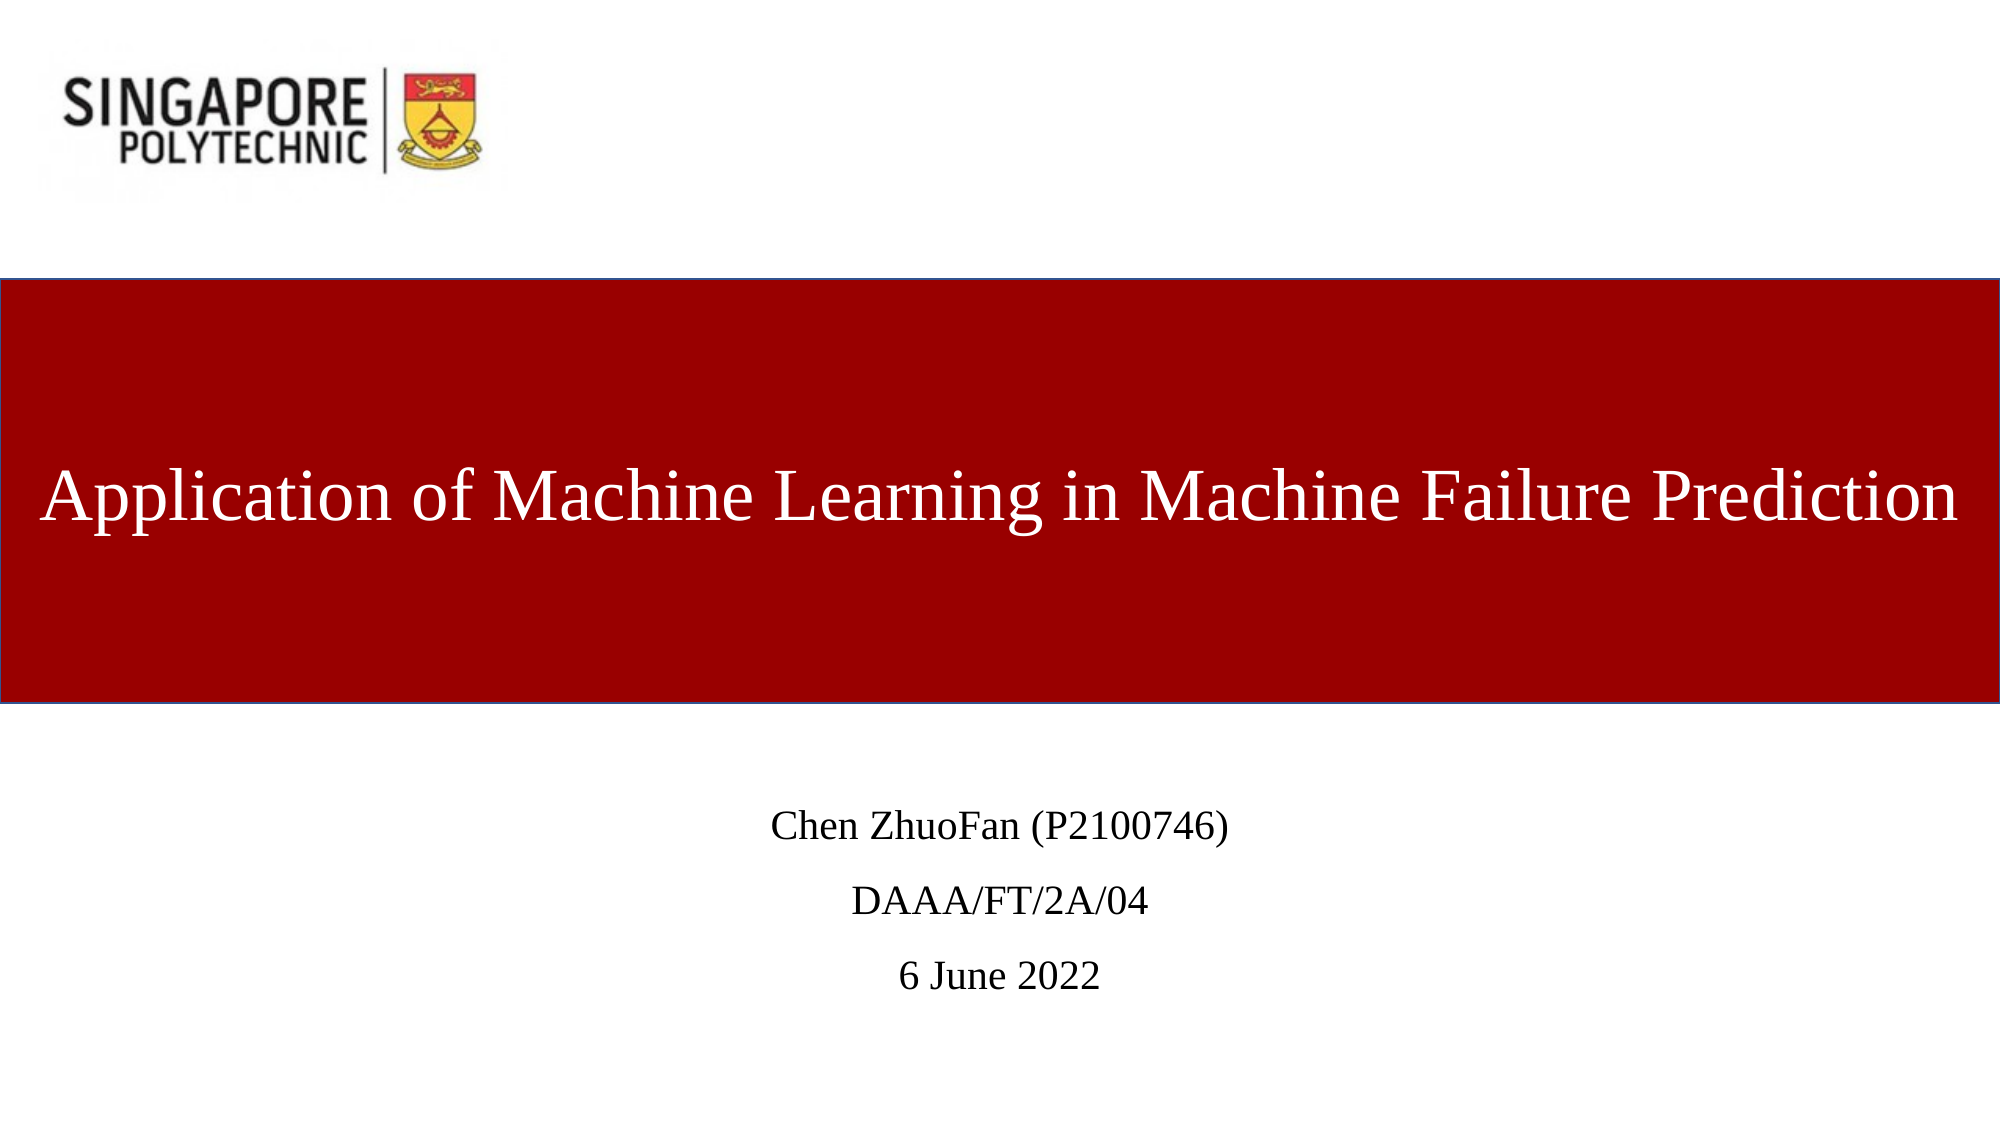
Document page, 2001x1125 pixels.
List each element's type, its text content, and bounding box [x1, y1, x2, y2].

picture [38, 39, 508, 203]
text_box [0, 278, 2000, 437]
text_box [0, 543, 2000, 704]
text_box Chen ZhuoFan (P2100746) DAAA/FT/2A/04 6 June 2022 [374, 765, 1626, 1006]
text_box Application of Machine Learning in Machine Failure Prediction [0, 437, 2000, 543]
